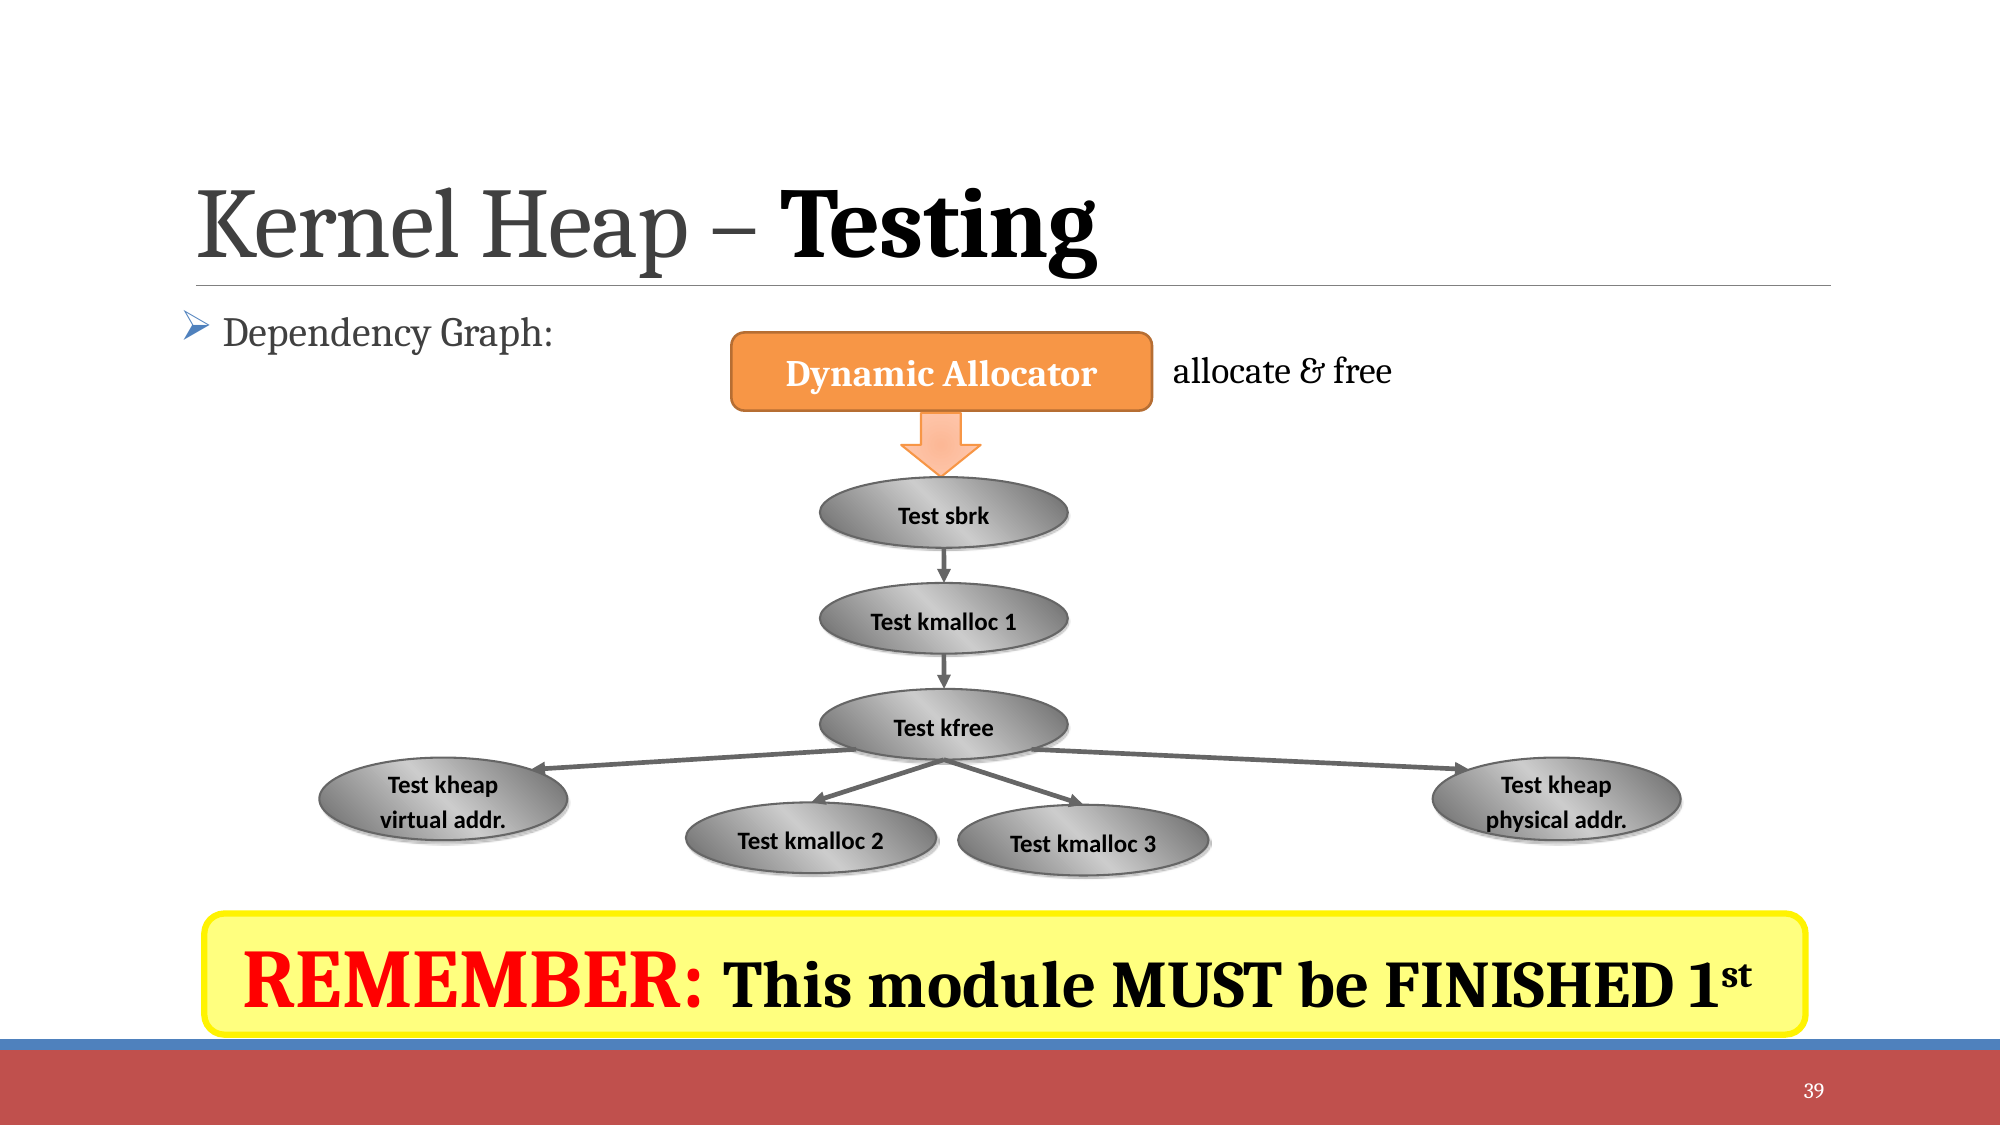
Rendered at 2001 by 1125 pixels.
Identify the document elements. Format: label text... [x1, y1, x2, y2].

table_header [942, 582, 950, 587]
slide_number 39 [1624, 1059, 1840, 1120]
text_box [900, 411, 982, 477]
text_box allocate & free [1158, 338, 1408, 399]
text_box Test kmalloc 3 [958, 804, 1209, 876]
text_box Test kmalloc 1 [819, 582, 1068, 654]
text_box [943, 759, 1084, 806]
text_box Test sbrk [819, 477, 1068, 548]
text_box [530, 748, 857, 770]
text_box Test kheap virtual addr. [319, 757, 568, 841]
list Dependency Graph: [180, 302, 1830, 375]
text_box Test kfree [819, 688, 1068, 756]
text_box REMEMBER: This module MUST be FINISHED 1st [202, 912, 1807, 1037]
title Kernel Heap – Testing [180, 47, 1830, 285]
text_box Test kmalloc 2 [685, 802, 937, 874]
text_box Test kheap physical addr. [1432, 757, 1681, 841]
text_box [810, 759, 942, 803]
text_box Dynamic Allocator [730, 331, 1154, 412]
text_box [1031, 748, 1470, 770]
